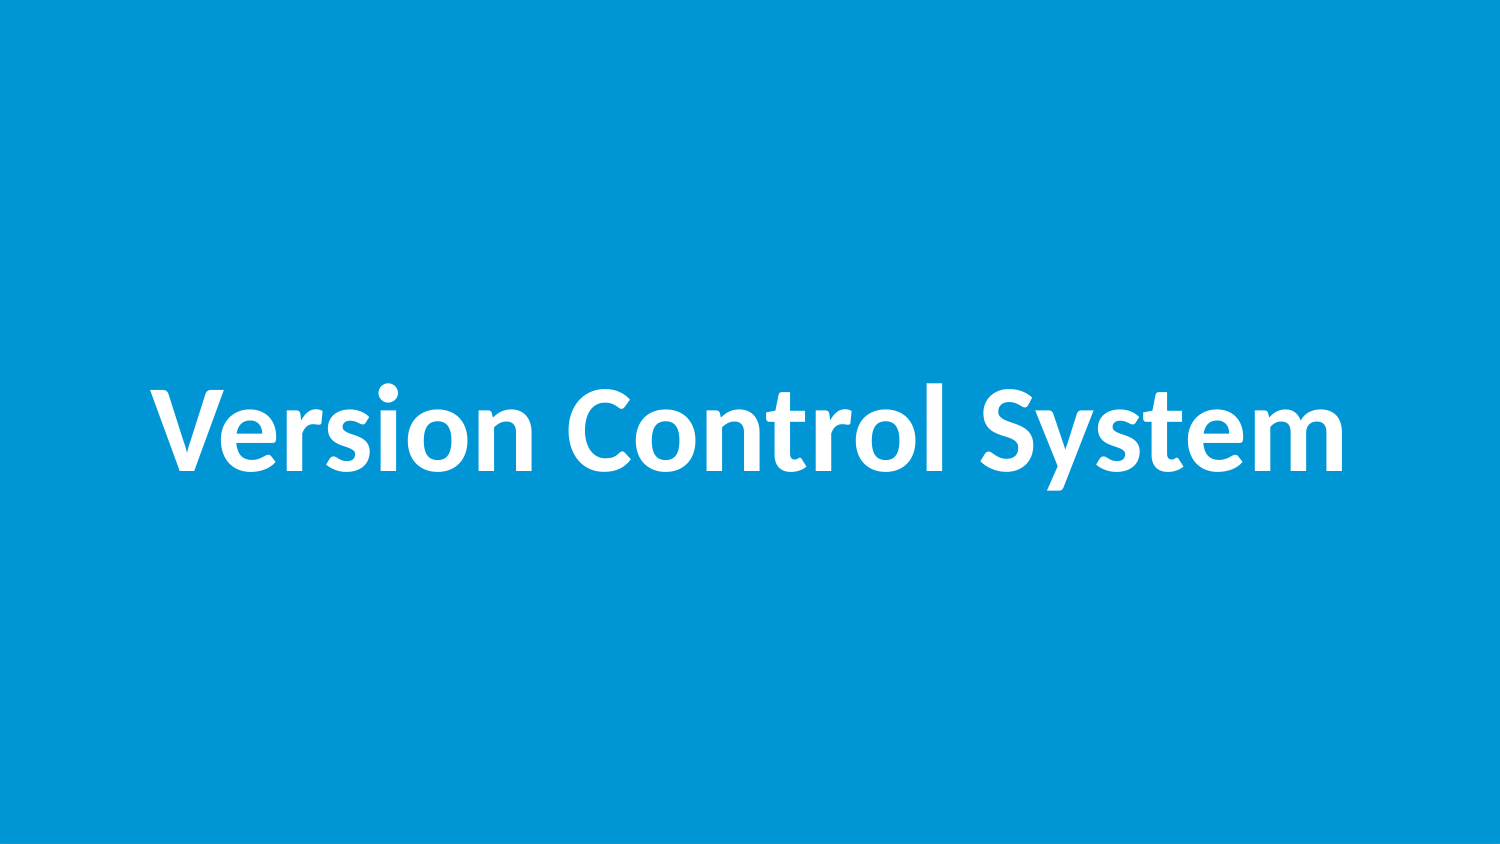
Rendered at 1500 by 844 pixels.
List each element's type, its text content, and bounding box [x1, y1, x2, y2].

text_box Version Control System [0, 0, 1500, 844]
